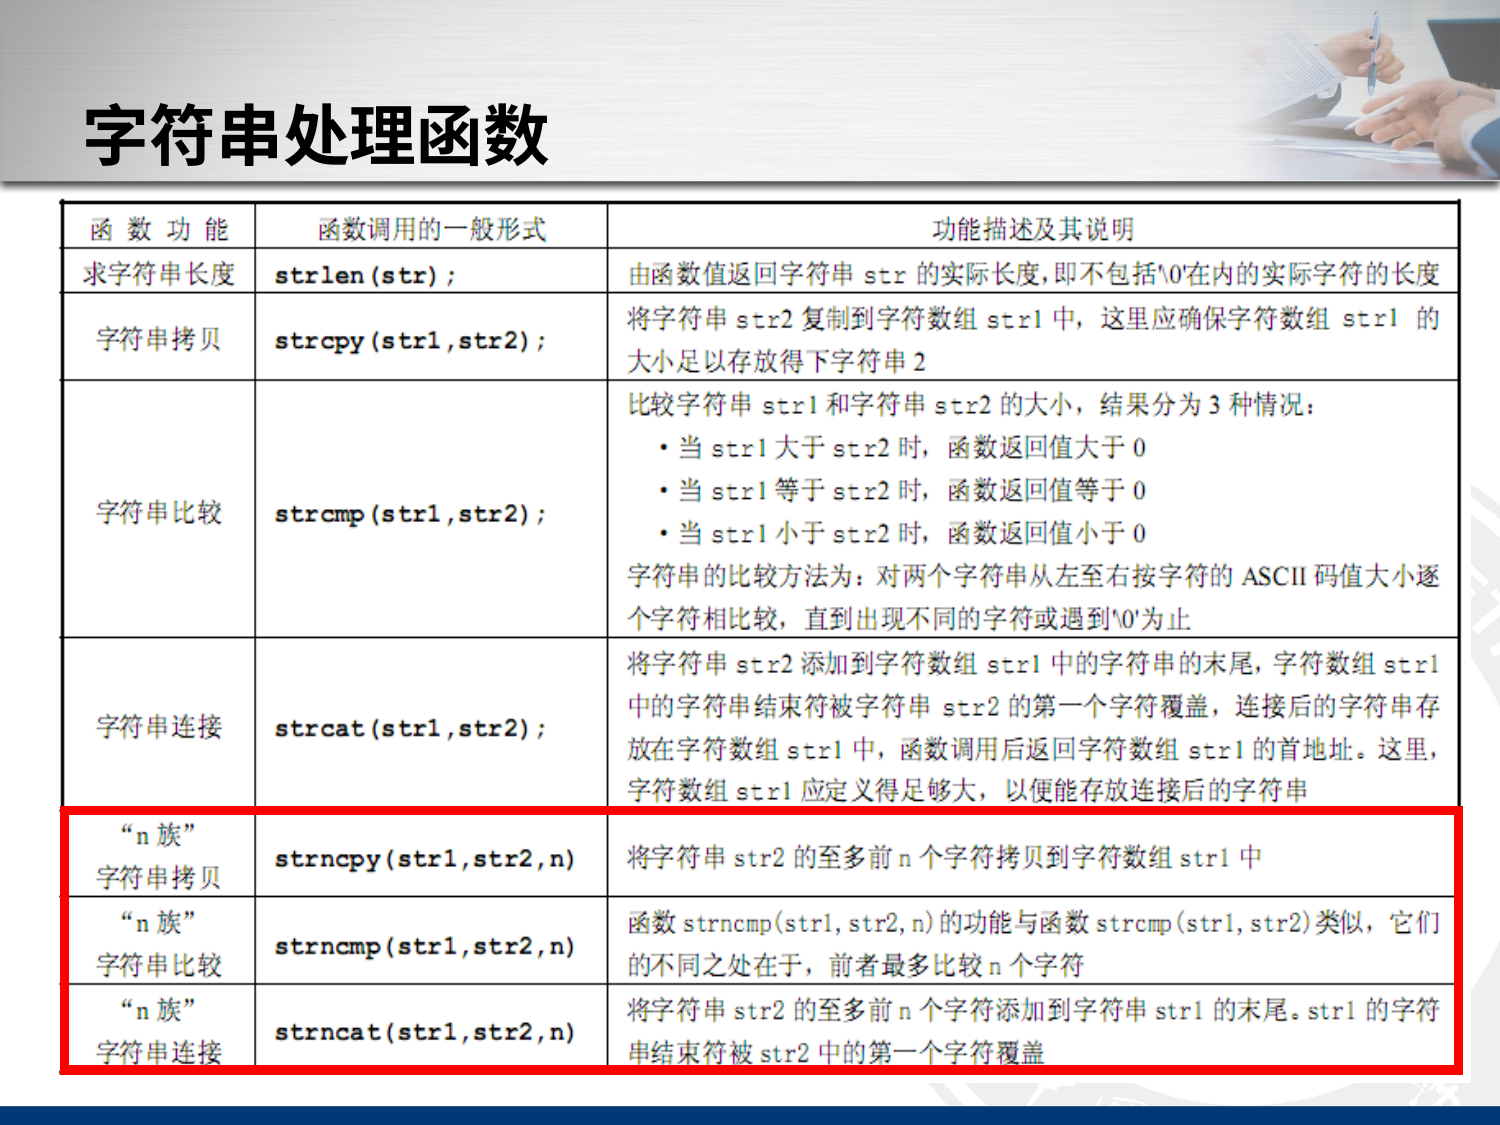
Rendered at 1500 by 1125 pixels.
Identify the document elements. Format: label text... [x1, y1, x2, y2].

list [52, 196, 1471, 1083]
title 字符串处理函数 [67, 80, 1418, 188]
picture [0, 0, 1500, 1125]
